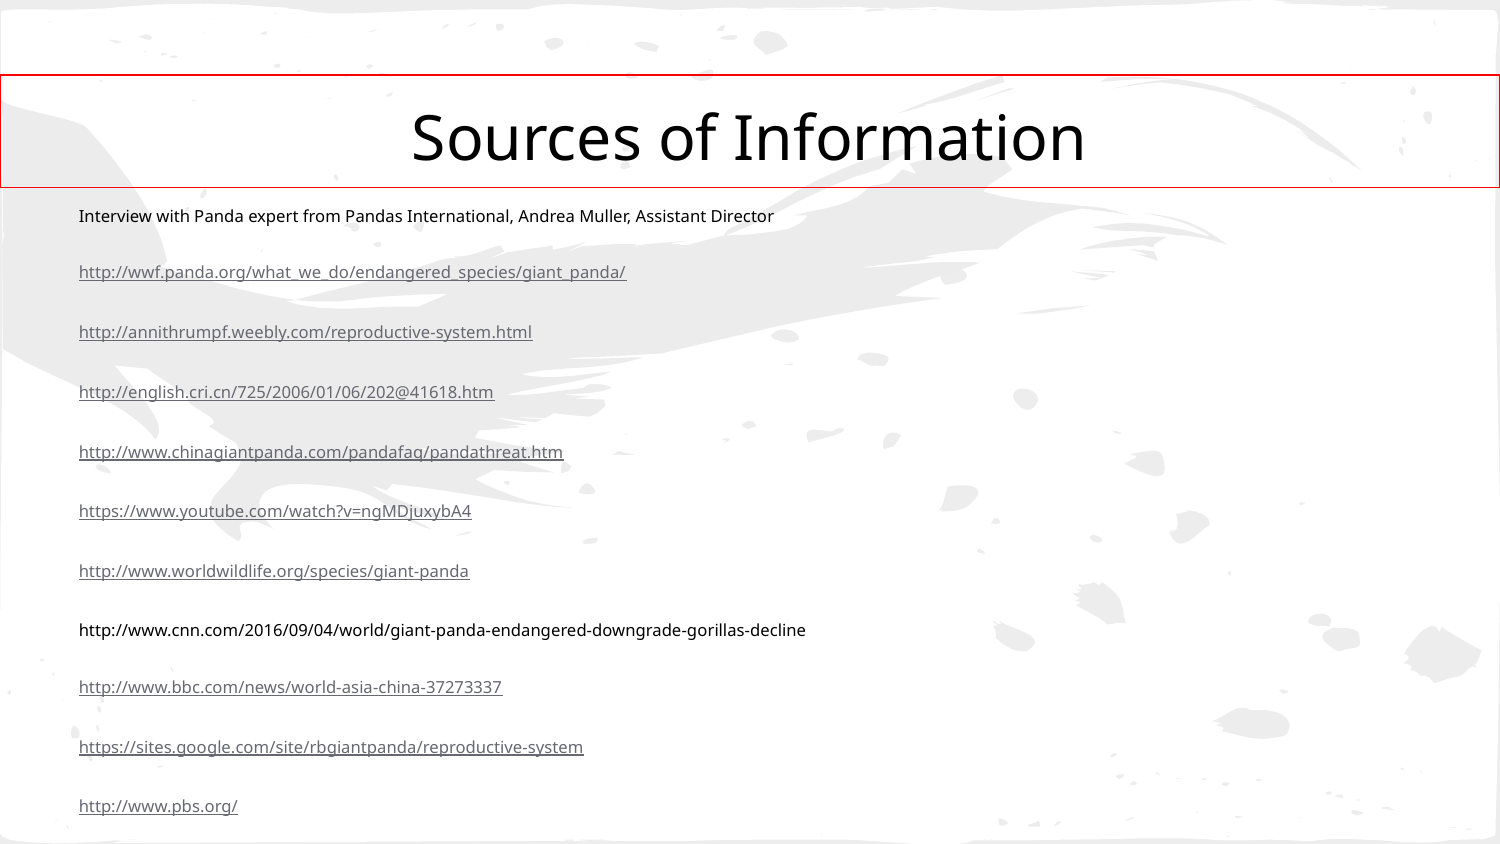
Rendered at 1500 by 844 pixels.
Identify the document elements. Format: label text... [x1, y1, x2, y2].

list Interview with Panda expert from Pandas International, Andrea Muller, Assistant Director http://wwf.panda.org/what_we_do/endangered_species/giant_panda/ http://annithrumpf.weebly.com/reproductive-system.html http://english.cri.cn/725/2006/01/06/202@41618.htm http://www.chinagiantpanda.com/pandafaq/pandathreat.htm https://www.youtube.com/watch?v=ngMDjuxybA4 http://www.worldwildlife.org/species/giant-panda http://www.cnn.com/2016/09/04/world/giant-panda-endangered-downgrade-gorillas-decline http://www.bbc.com/news/world-asia-china-37273337 https://sites.google.com/site/rbgiantpanda/reproductive-system http://www.pbs.org/ https://www.google.com/search?q=we+are+a+team&source=lnms&tbm=isch&sa=X&ved=0ahUKEwj6p_Ot_s7QAhVDj1QKHWzbAnEQ_AUICCgB&biw=1920&bih=1000#imgrc=LKMyJVLVQh0PTM%3A https://www.google.com/search?q=bamboo+tree&source=lnms&tbm=isch&sa=X&ved=0ahUKEwjbpKD8_s7QAhUrxFQKHZqHA6IQ_AUICCgB&biw=1560&bih=859#imgrc=musfr02BlTdc8M%3A https://www.google.com/search?q=recycle&source=lnms&tbm=isch&sa=X&ved=0ahUKEwj7ucDL_87QAhVDyGMKHRzpDGkQ_AUICCgB&biw=1560&bih=859#imgrc=ietA-DLa7tIUGM%3A https://www.google.com/search?q=app+store+logo&source=lnms&tbm=isch&sa=X&ved=0ahUKEwi41KOJgM_QAhVW9mMKHT1wCqUQ_AUICCgB&biw=1560&bih=859#imgrc=Z6-CI0RGXiH-6M%3A https://www.google.com/search?q=app+store+logo&source=lnms&tbm=isch&sa=X&ved=0ahUKEwi41KOJgM_QAhVW9mMKHT1wCqUQ_AUICCgB&biw=1560&bih=859#imgrc=CIR7kJB5I8nBpM%3A https://www.google.com/search?q=go+fund+me+logo&tbm=isch&imgil=TvSH3myK8EZU5M%253A%253B0K-iQPo6zp5HSM%253Bhttps%25253A%25252F%25252Fwww.gofundme.com%25252F&source=iu&pf=m&fir=TvSH3myK8EZU5M%253A%252C0K-iQPo6zp5HSM%252C_&usg=__NtQfwBeUKZcM-U-waRm-jzW8dh8%3D&biw=1560&bih=859&ved=0ahUKEwihqaSRgc_QAhULq1QKHXKTB-0QyjcINg&ei=bwA-WOG1LYvW0gLypp7oDg [63, 187, 1437, 797]
title Sources of Information [0, 75, 1500, 188]
